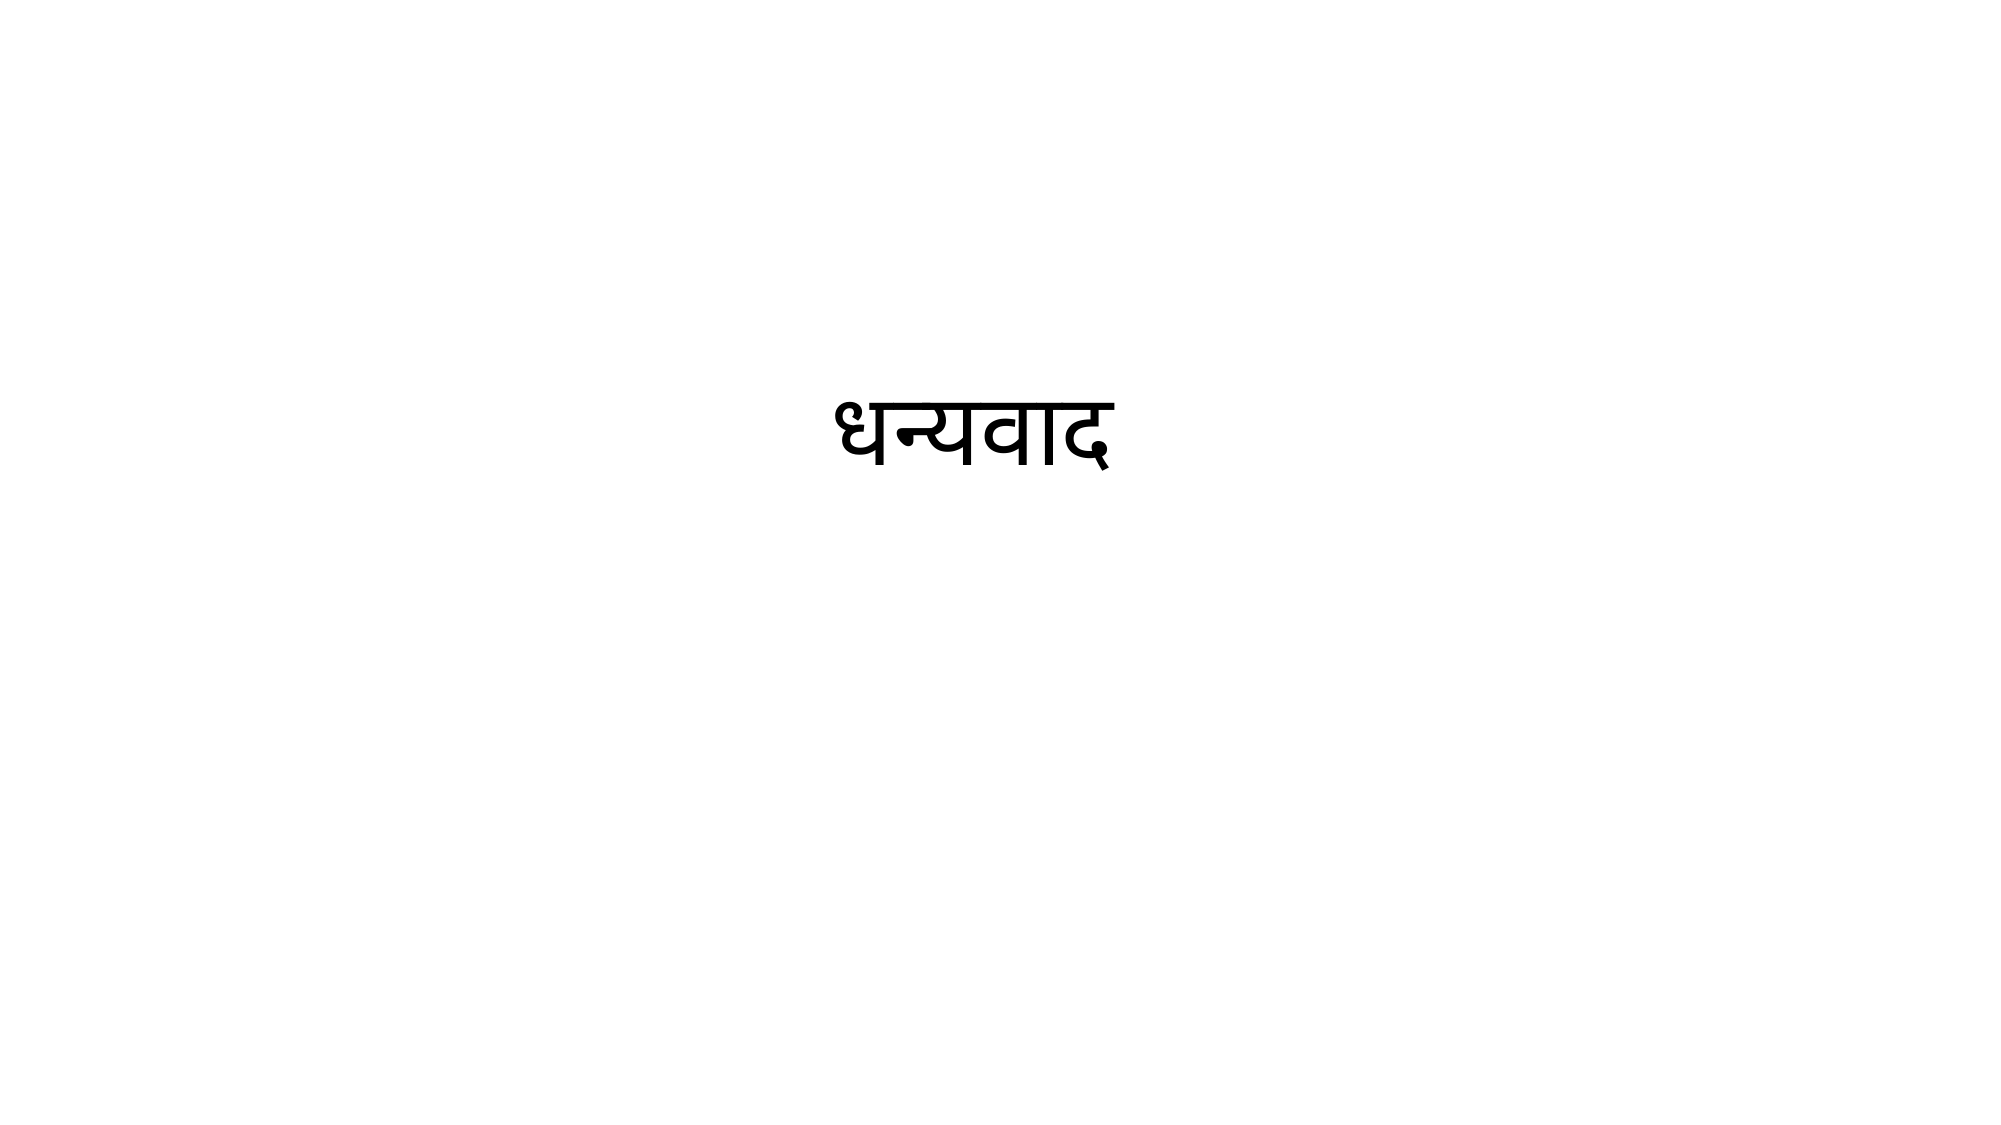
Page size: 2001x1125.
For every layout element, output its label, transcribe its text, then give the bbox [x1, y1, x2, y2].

title धन्यवाद [110, 195, 1836, 672]
